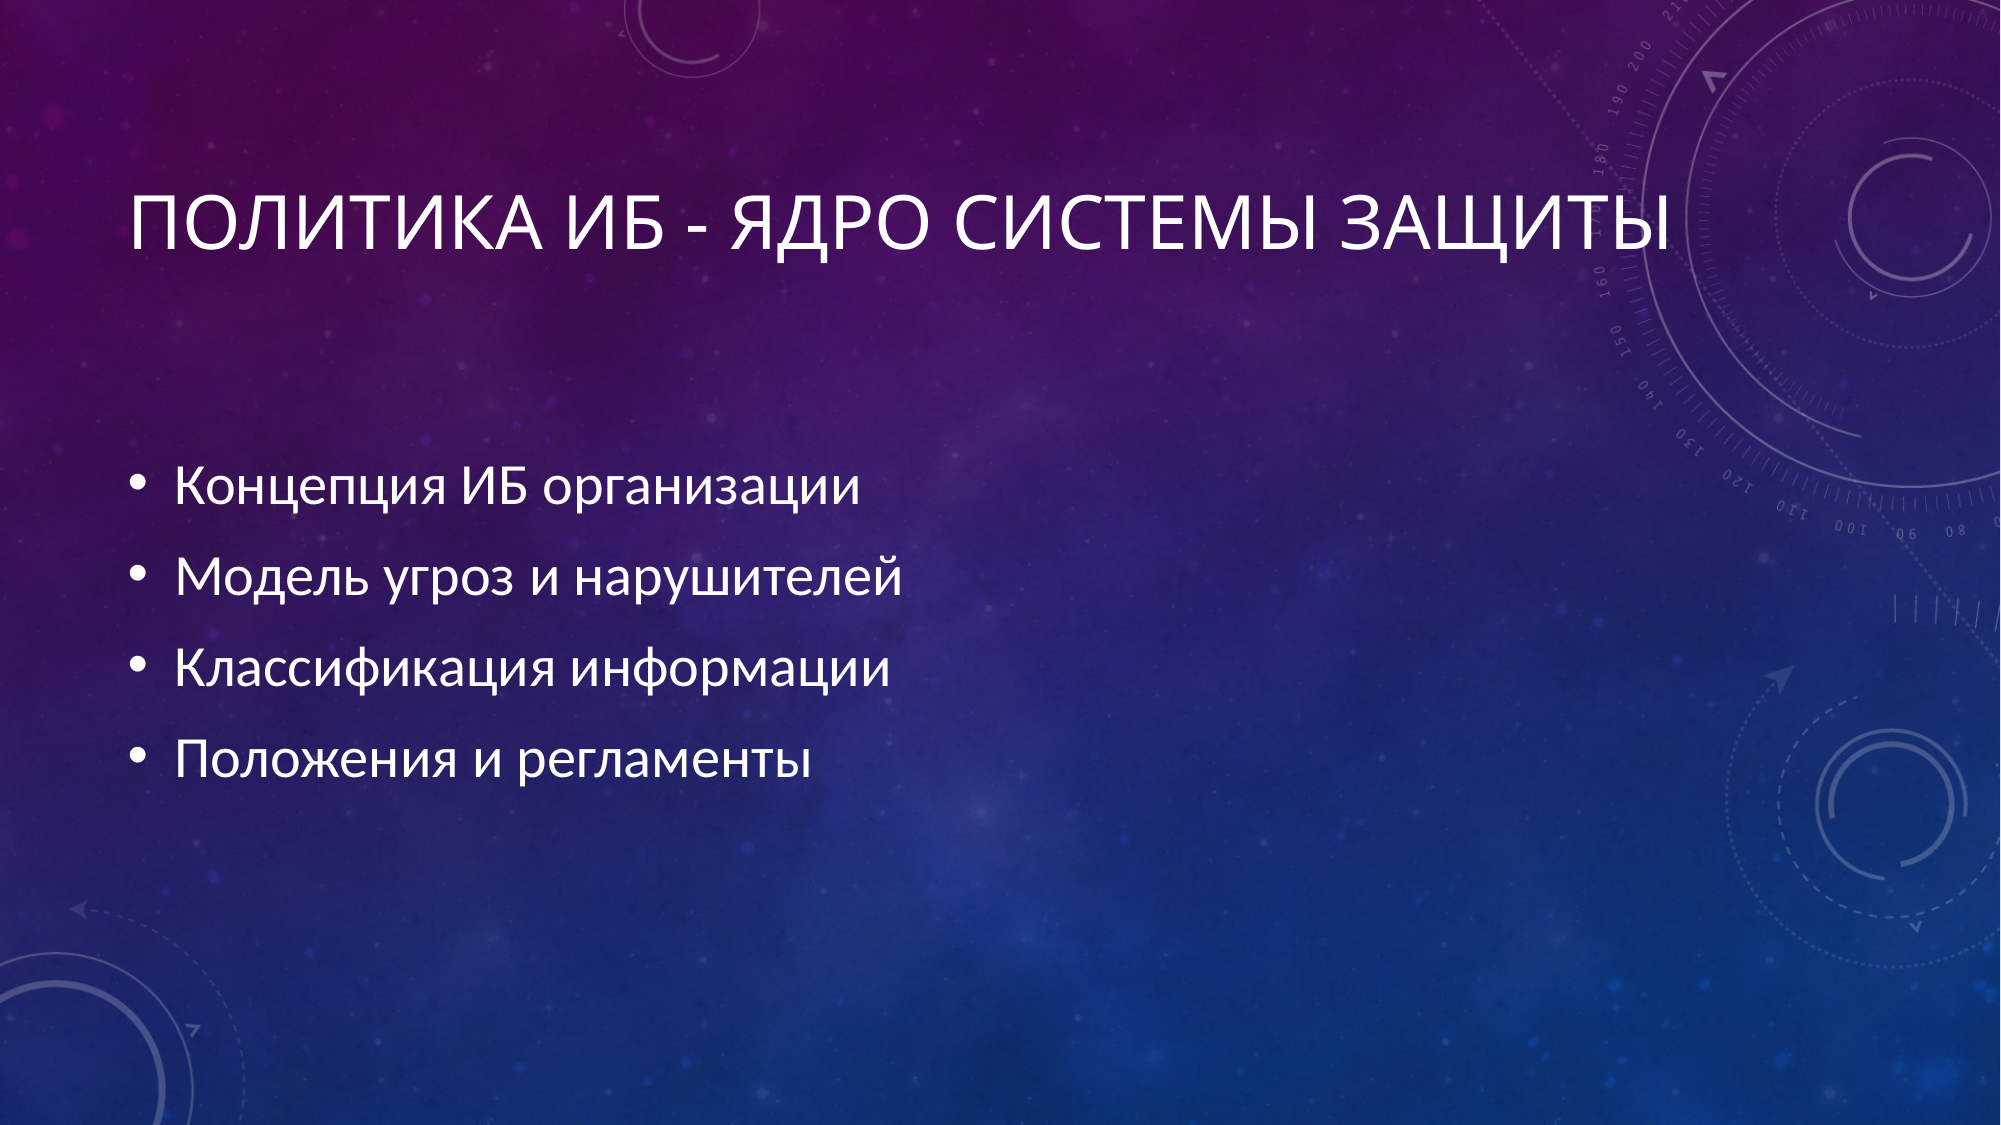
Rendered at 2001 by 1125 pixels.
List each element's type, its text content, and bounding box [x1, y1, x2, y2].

title Политика ИБ - ядро системы защиты [112, 99, 1775, 339]
picture [0, 0, 2001, 1125]
list Концепция ИБ организации Модель угроз и нарушителей Классификация информации Положения и регламенты [112, 351, 1775, 950]
